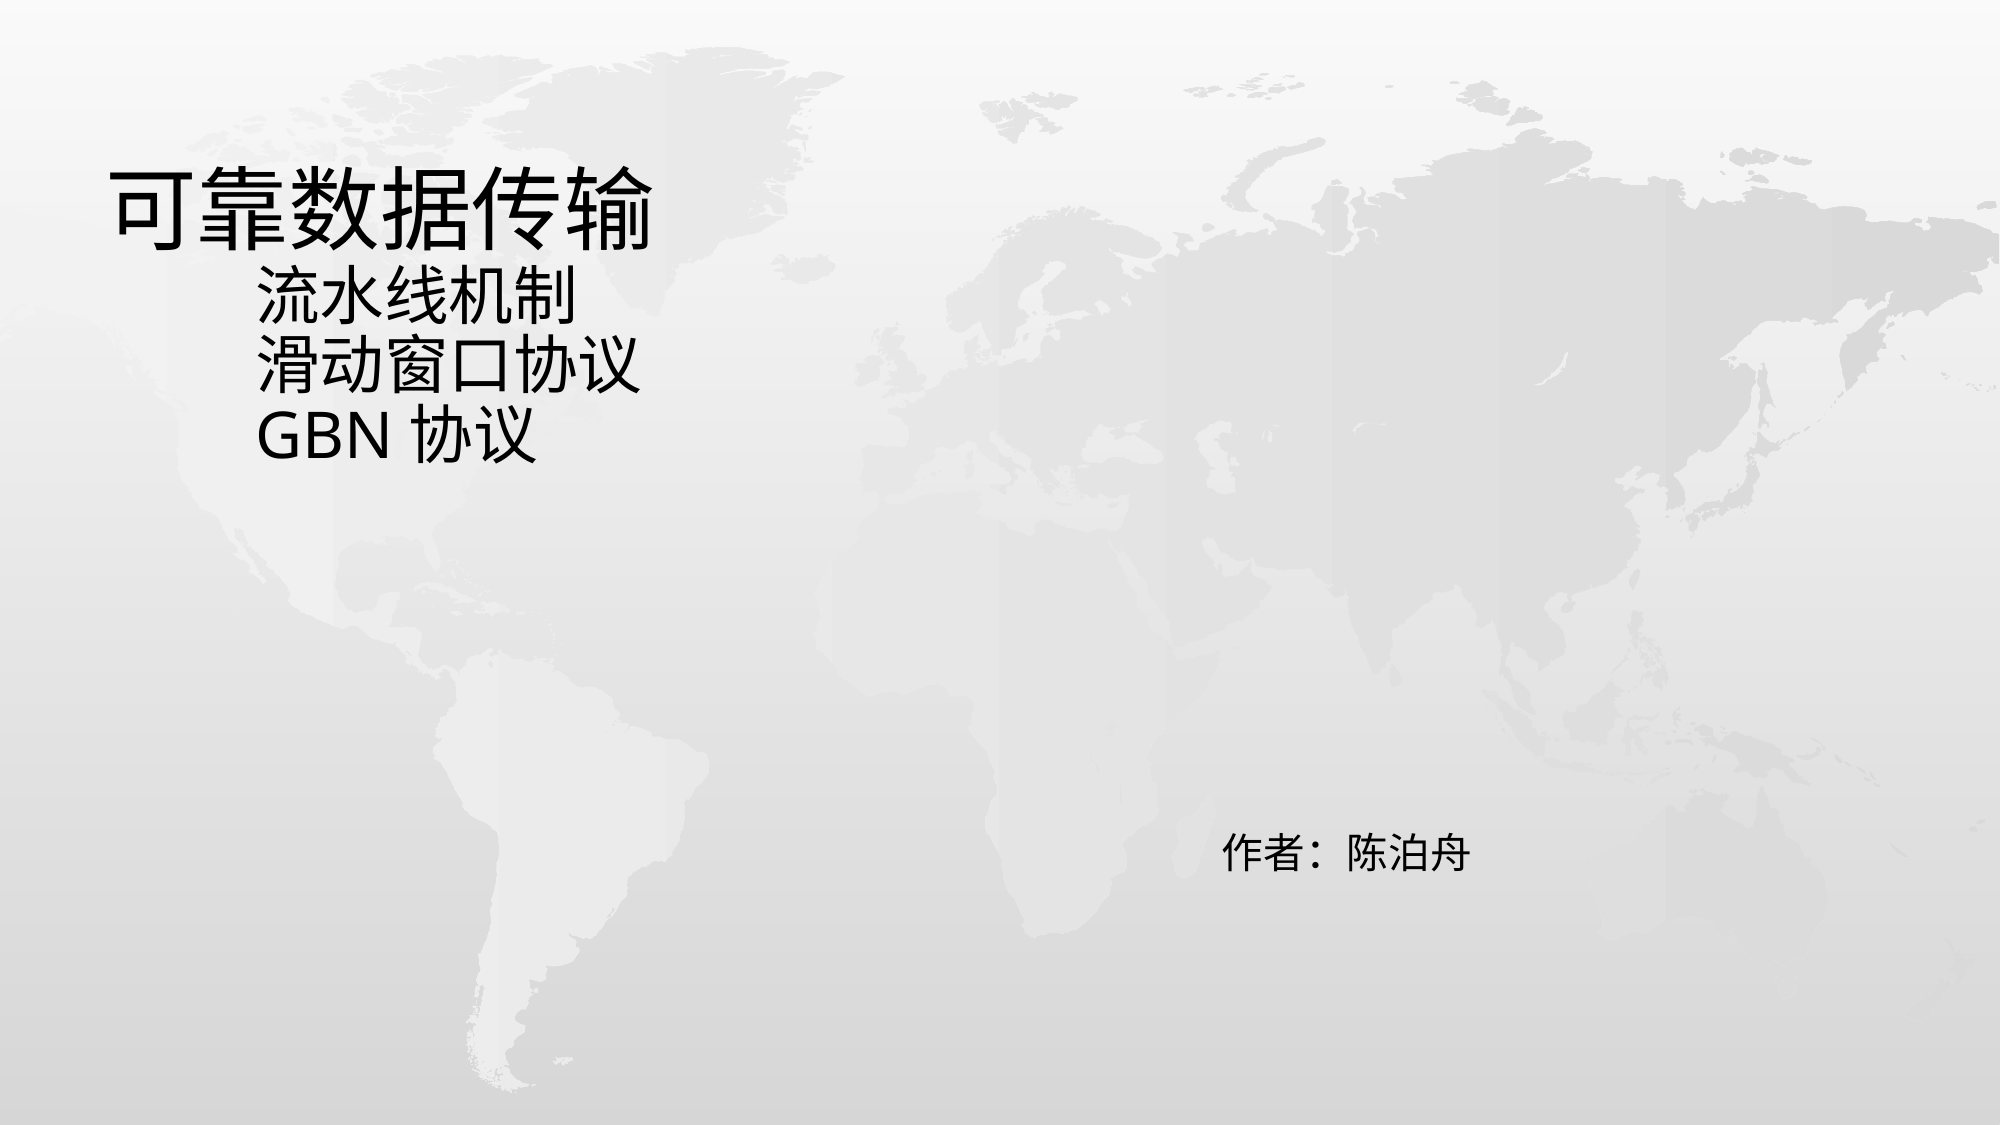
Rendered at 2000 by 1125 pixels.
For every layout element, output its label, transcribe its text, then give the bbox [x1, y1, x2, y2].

subtitle 作者：陈泊舟 [199, 825, 1488, 929]
title 可靠数据传输 流水线机制 滑动窗口协议 GBN协议 [90, 137, 1824, 480]
